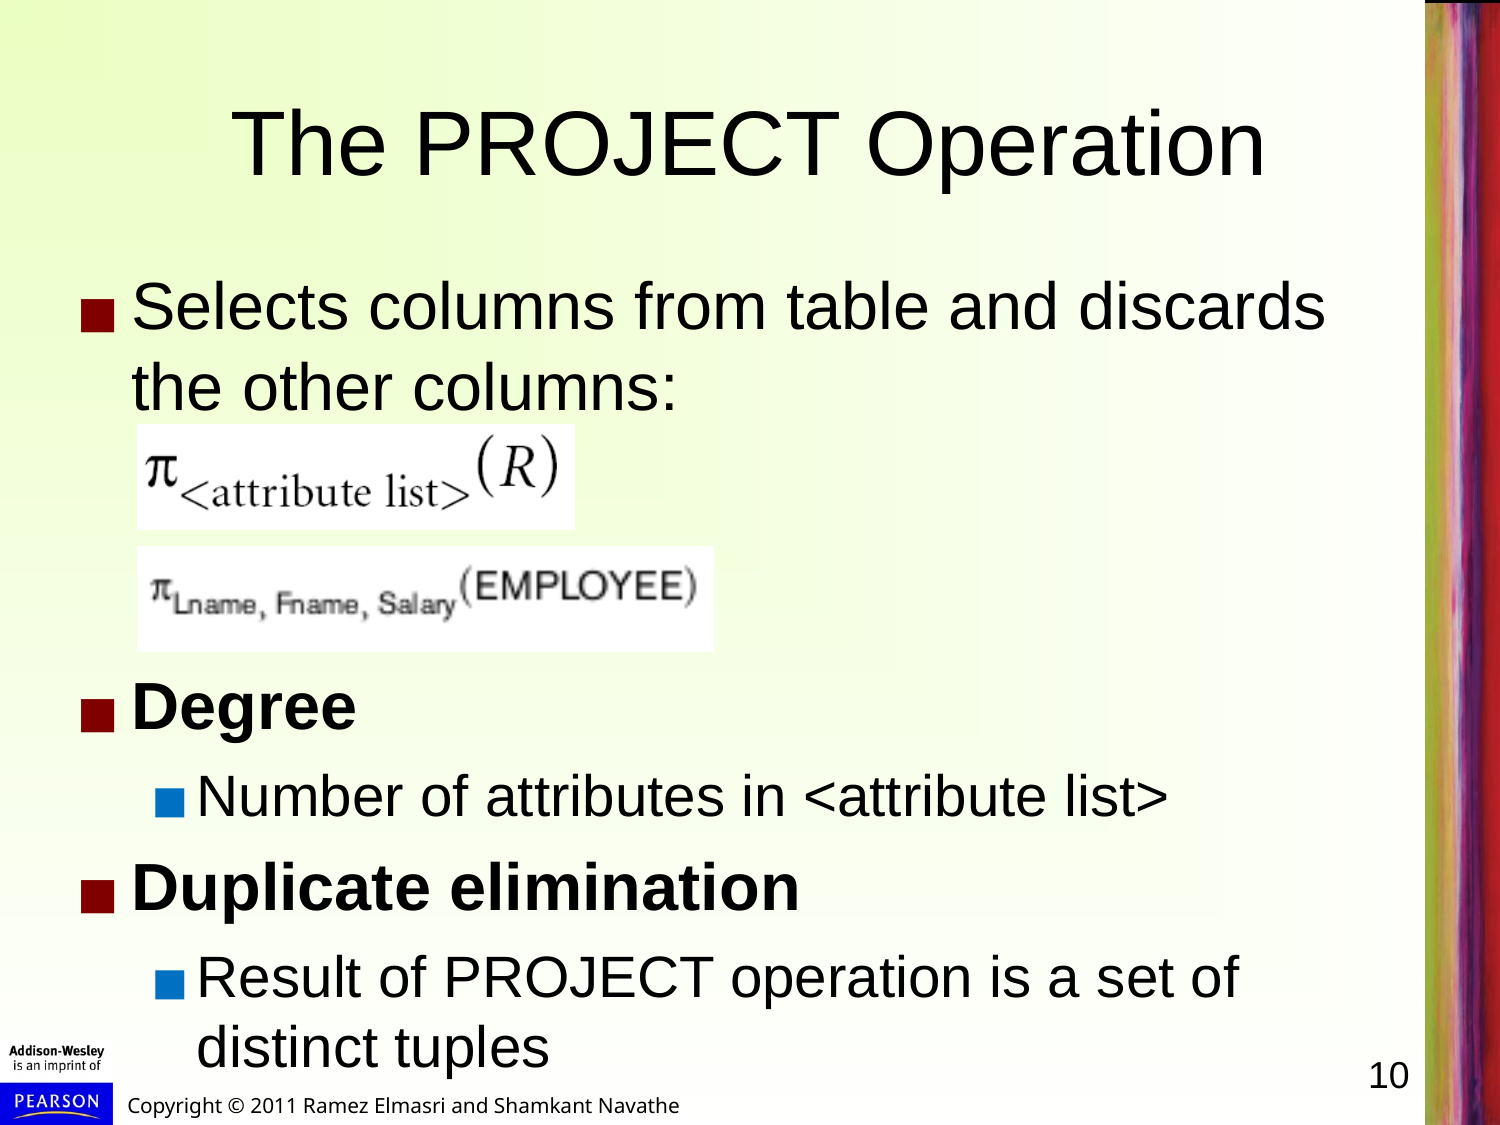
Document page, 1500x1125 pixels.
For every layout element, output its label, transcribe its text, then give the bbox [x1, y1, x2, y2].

picture [0, 0, 1500, 1125]
slide_number 10 [1334, 1036, 1425, 1123]
title The PROJECT Operation [75, 44, 1425, 233]
list Selects columns from table and discards the other columns: Degree Number of attributes in <attribute list> Duplicate elimination Result of PROJECT operation is a set of distinct tuples [75, 263, 1425, 1006]
